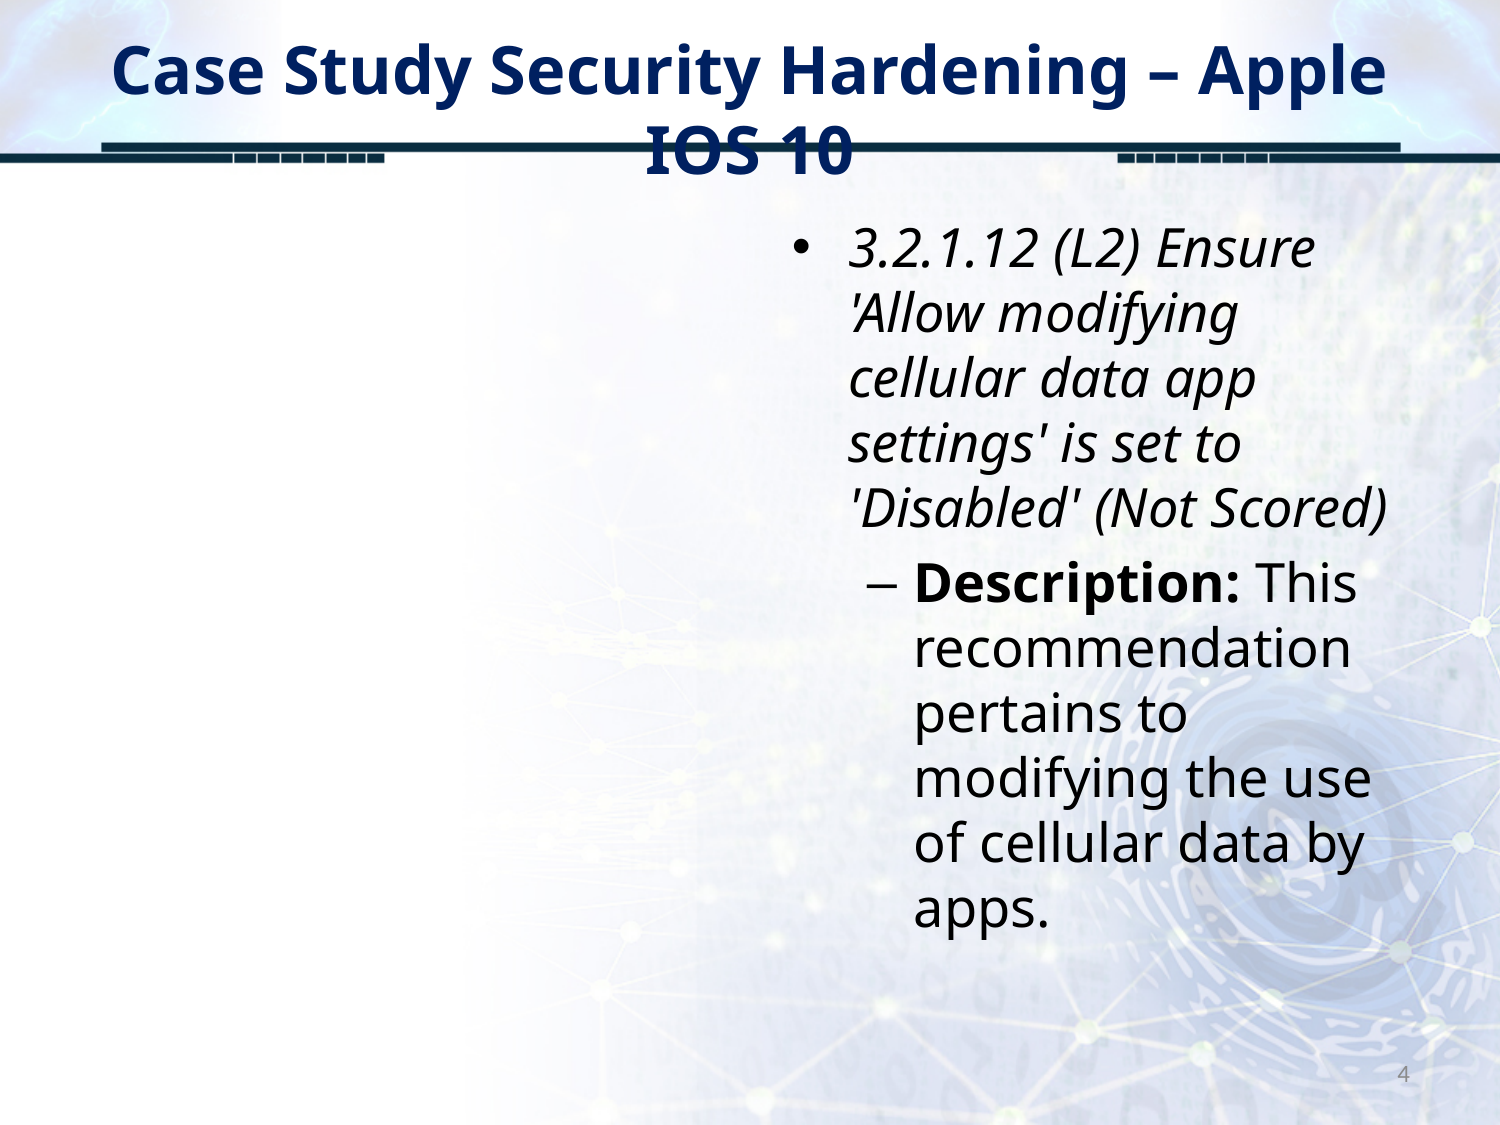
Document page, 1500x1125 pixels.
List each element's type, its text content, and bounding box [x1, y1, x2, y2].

title Case Study Security Hardening – Apple IOS 10 [75, 34, 1425, 182]
slide_number 4 [1074, 1042, 1425, 1103]
picture [0, 0, 1500, 1125]
list 3.2.1.12 (L2) Ensure 'Allow modifying cellular data app settings' is set to 'Disabled' (Not Scored) Description: This recommendation pertains to modifying the use of cellular data by apps. [776, 205, 1432, 1023]
